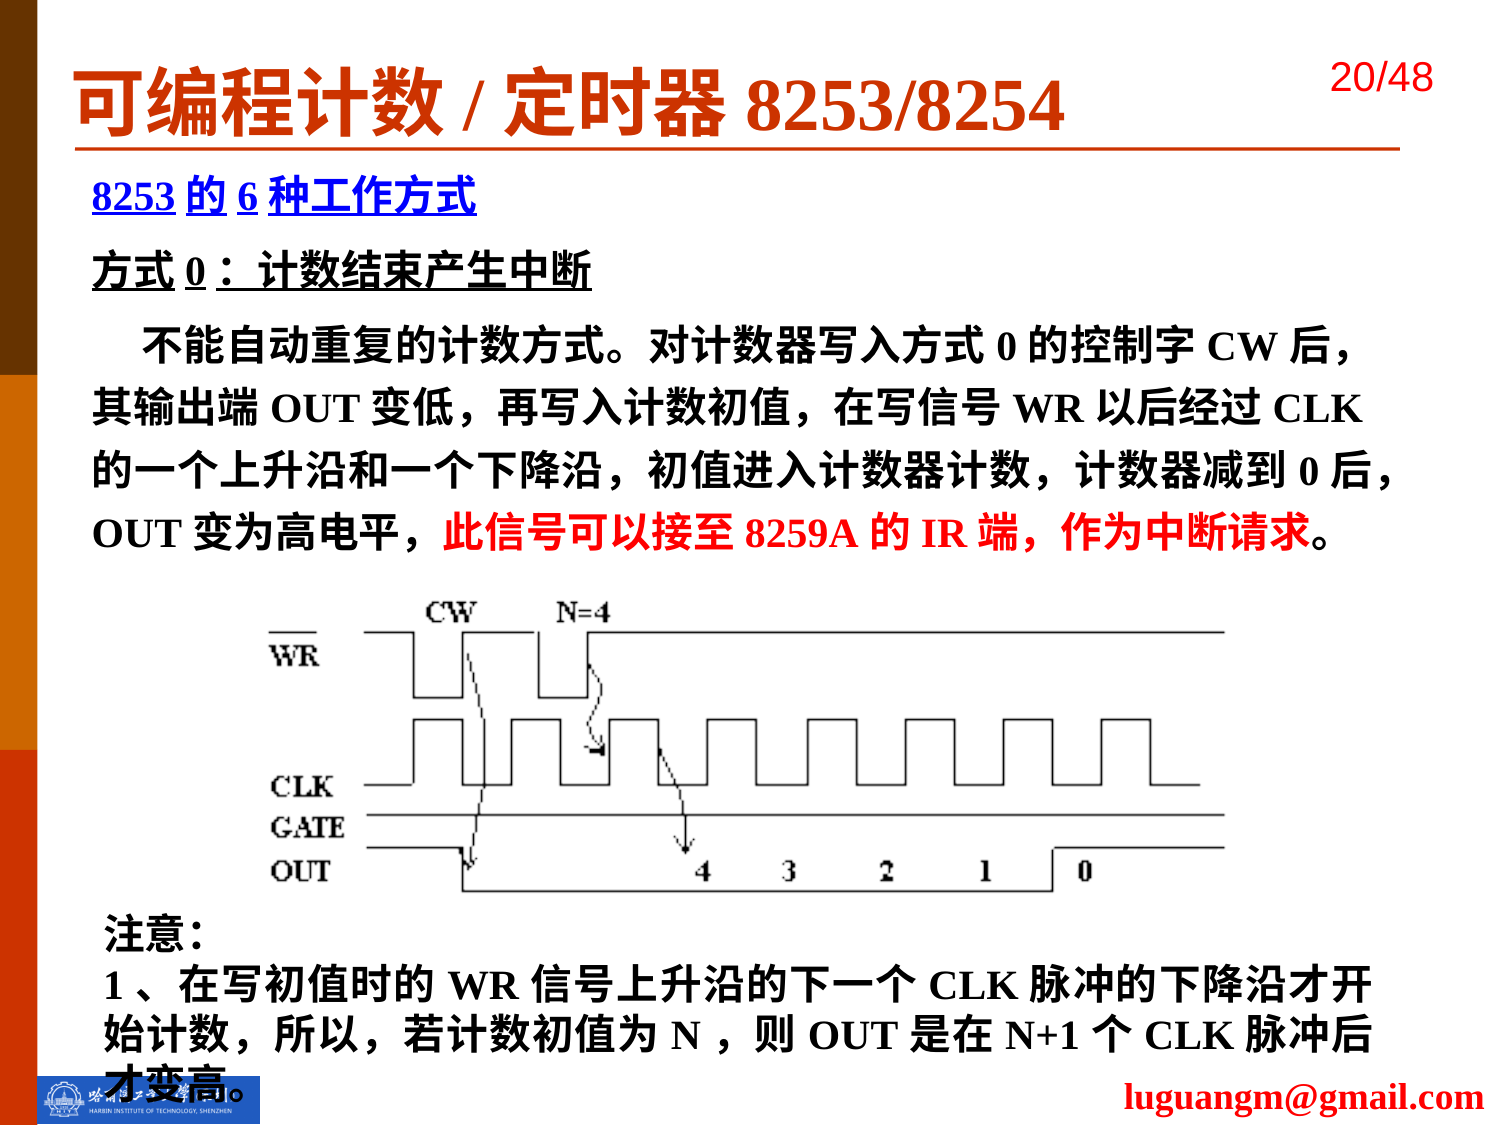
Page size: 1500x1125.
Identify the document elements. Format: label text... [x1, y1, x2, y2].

text_box 注意： 1、在写初值时的WR信号上升沿的下一个CLK脉冲的下降沿才开始计数，所以，若计数初值为N，则OUT是在N+1个CLK脉冲后才变高。 [88, 900, 1388, 1116]
text_box 可编程计数/定时器8253/8254 [55, 48, 1081, 153]
text_box 8253的6种工作方式 方式0：计数结束产生中断 不能自动重复的计数方式。对计数器写入方式0的控制字CW后，其输出端OUT变低，再写入计数初值，在写信号WR以后经过CLK的一个上升沿和一个下降沿，初值进入计数器计数，计数器减到0后，OUT变为高电平，此信号可以接至8259A的IR端，作为中断请求。 [76, 160, 1388, 564]
picture [37, 1076, 260, 1124]
picture [212, 591, 1264, 919]
